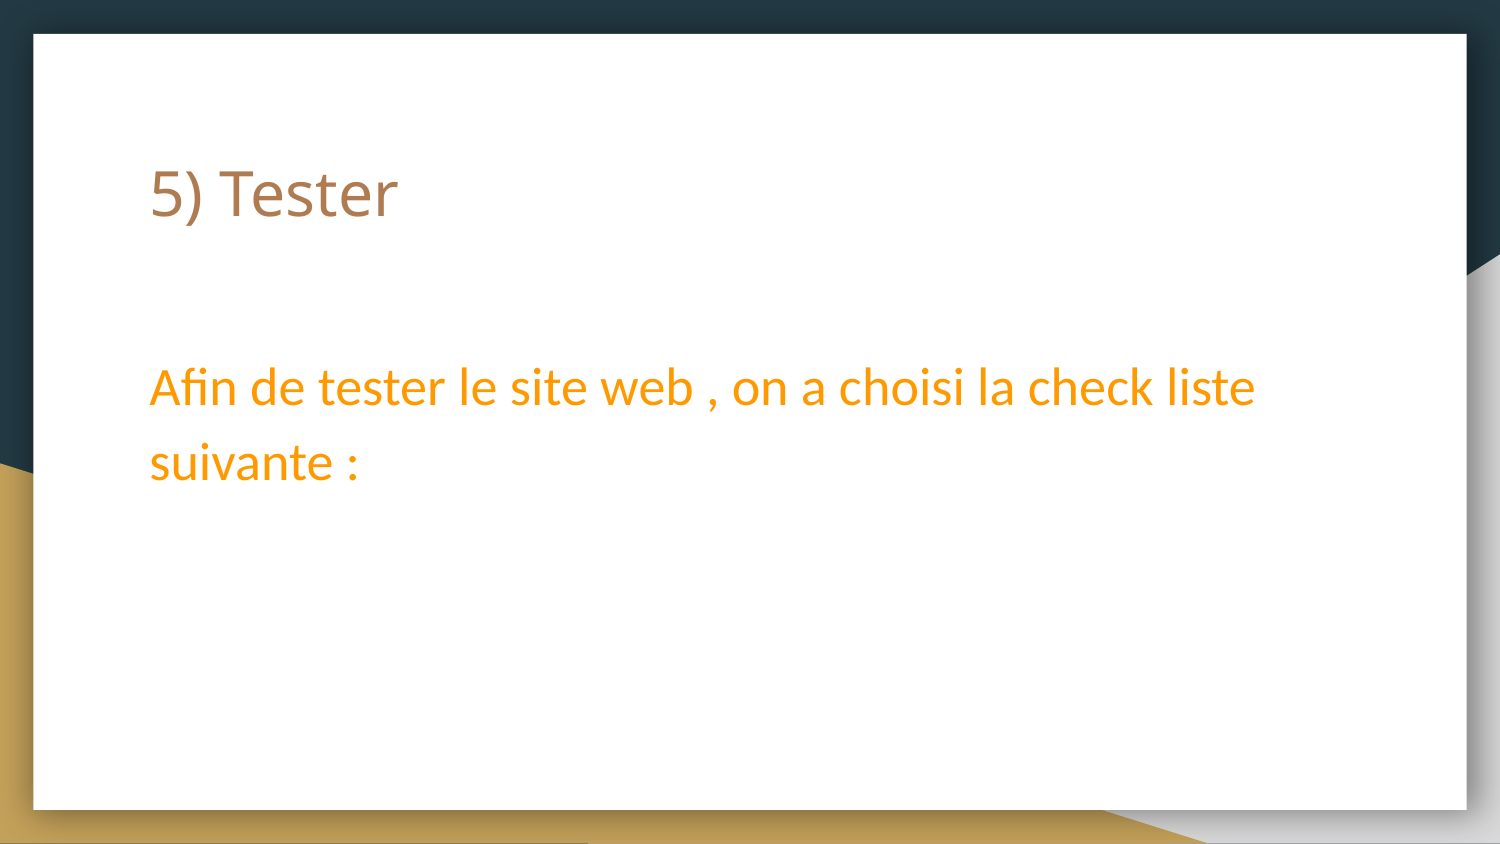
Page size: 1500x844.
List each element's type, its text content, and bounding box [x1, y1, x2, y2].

list Afin de tester le site web , on a choisi la check liste suivante : [134, 326, 1366, 729]
title 5) Tester [134, 138, 1366, 296]
